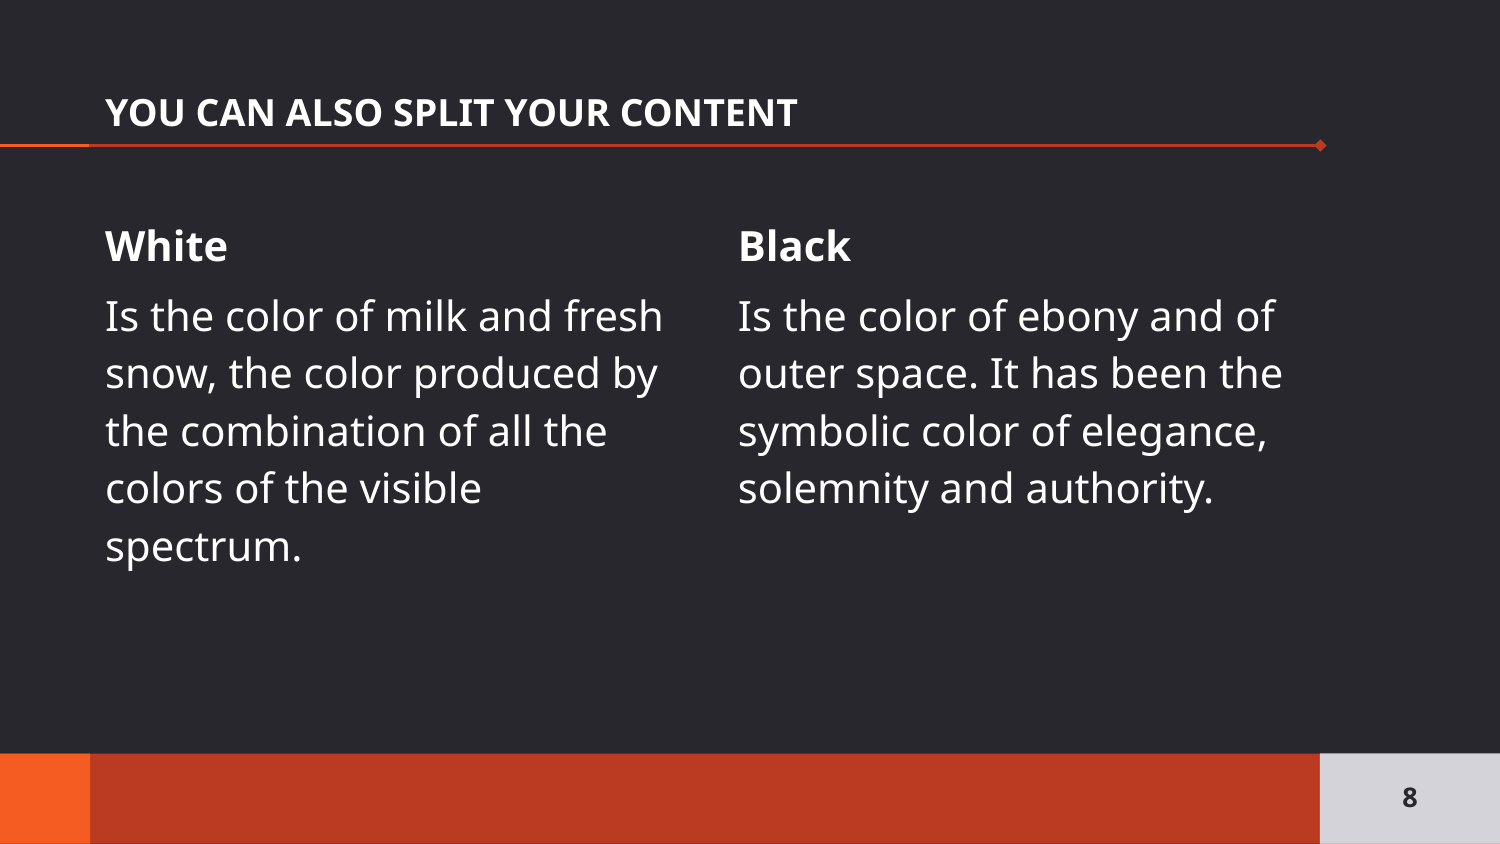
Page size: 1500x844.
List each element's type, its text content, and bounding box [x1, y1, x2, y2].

list Black Is the color of ebony and of outer space. It has been the symbolic color of elegance, solemnity and authority. [723, 196, 1320, 707]
title YOU CAN ALSO SPLIT YOUR CONTENT [90, 59, 1320, 150]
slide_number 8 [1320, 753, 1500, 844]
list White Is the color of milk and fresh snow, the color produced by the combination of all the colors of the visible spectrum. [90, 196, 688, 707]
